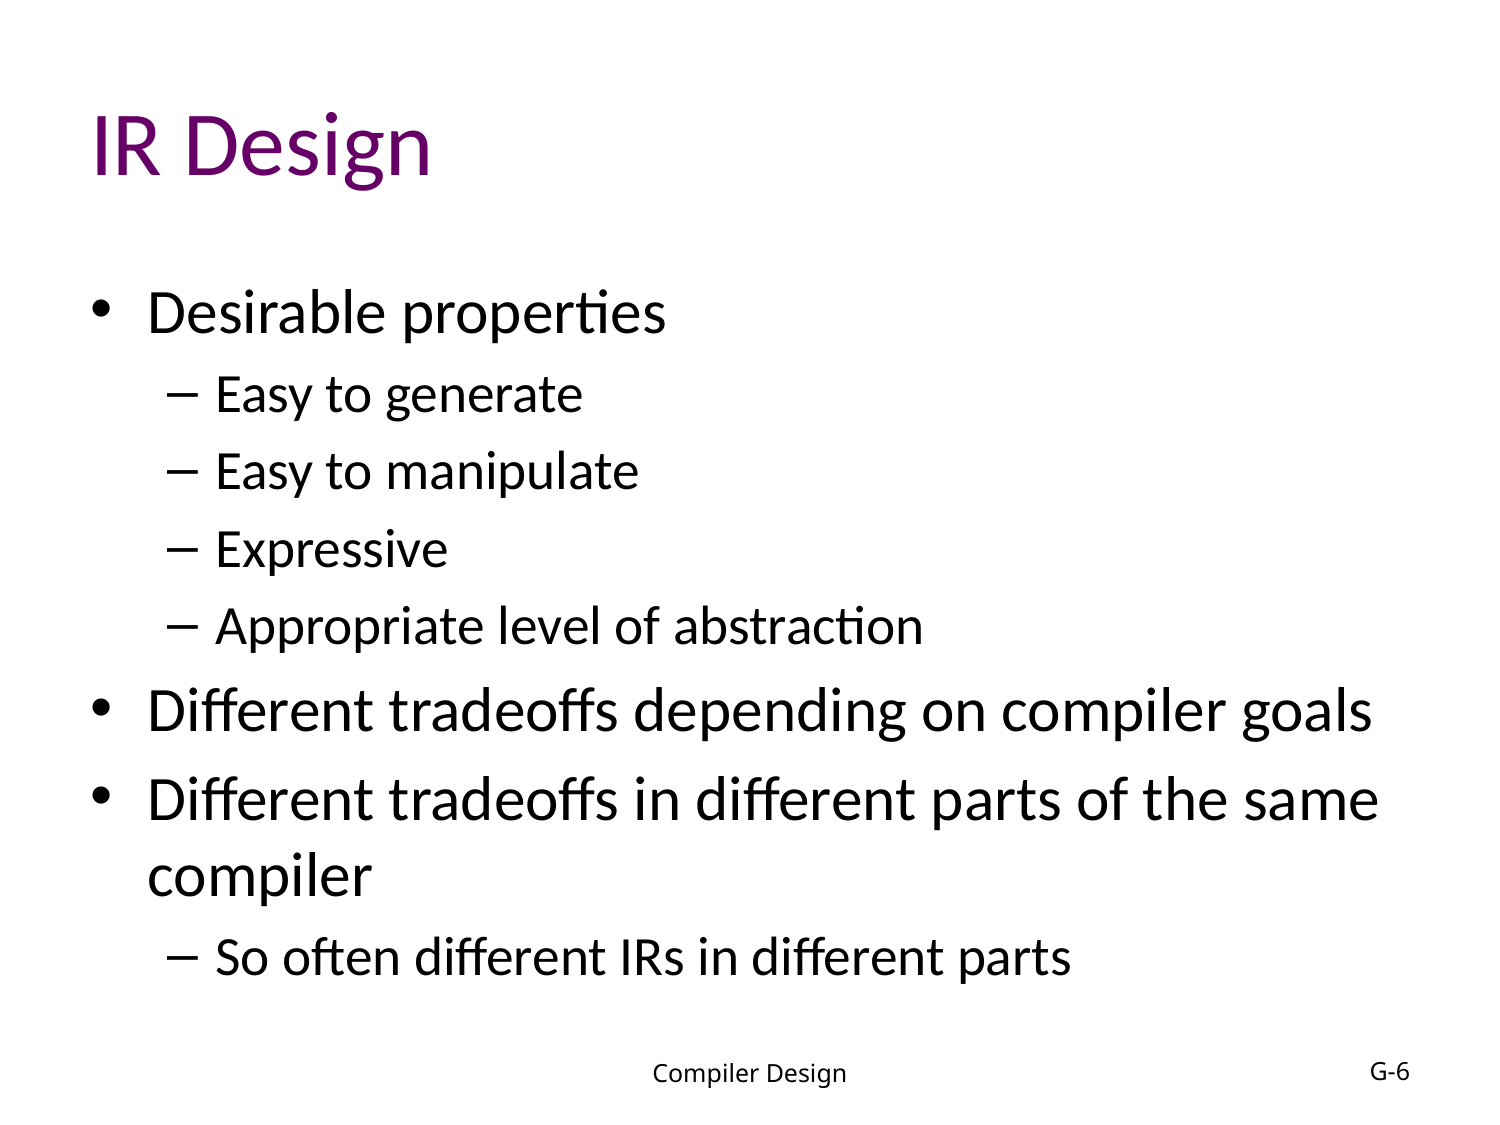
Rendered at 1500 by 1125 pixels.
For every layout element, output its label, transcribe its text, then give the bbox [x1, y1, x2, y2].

title IR Design [75, 45, 1425, 233]
footer Compiler Design [512, 1042, 988, 1103]
list Desirable properties Easy to generate Easy to manipulate Expressive Appropriate level of abstraction Different tradeoffs depending on compiler goals Different tradeoffs in different parts of the same compiler So often different IRs in different parts [75, 262, 1425, 1005]
slide_number G-6 [1074, 1042, 1425, 1103]
